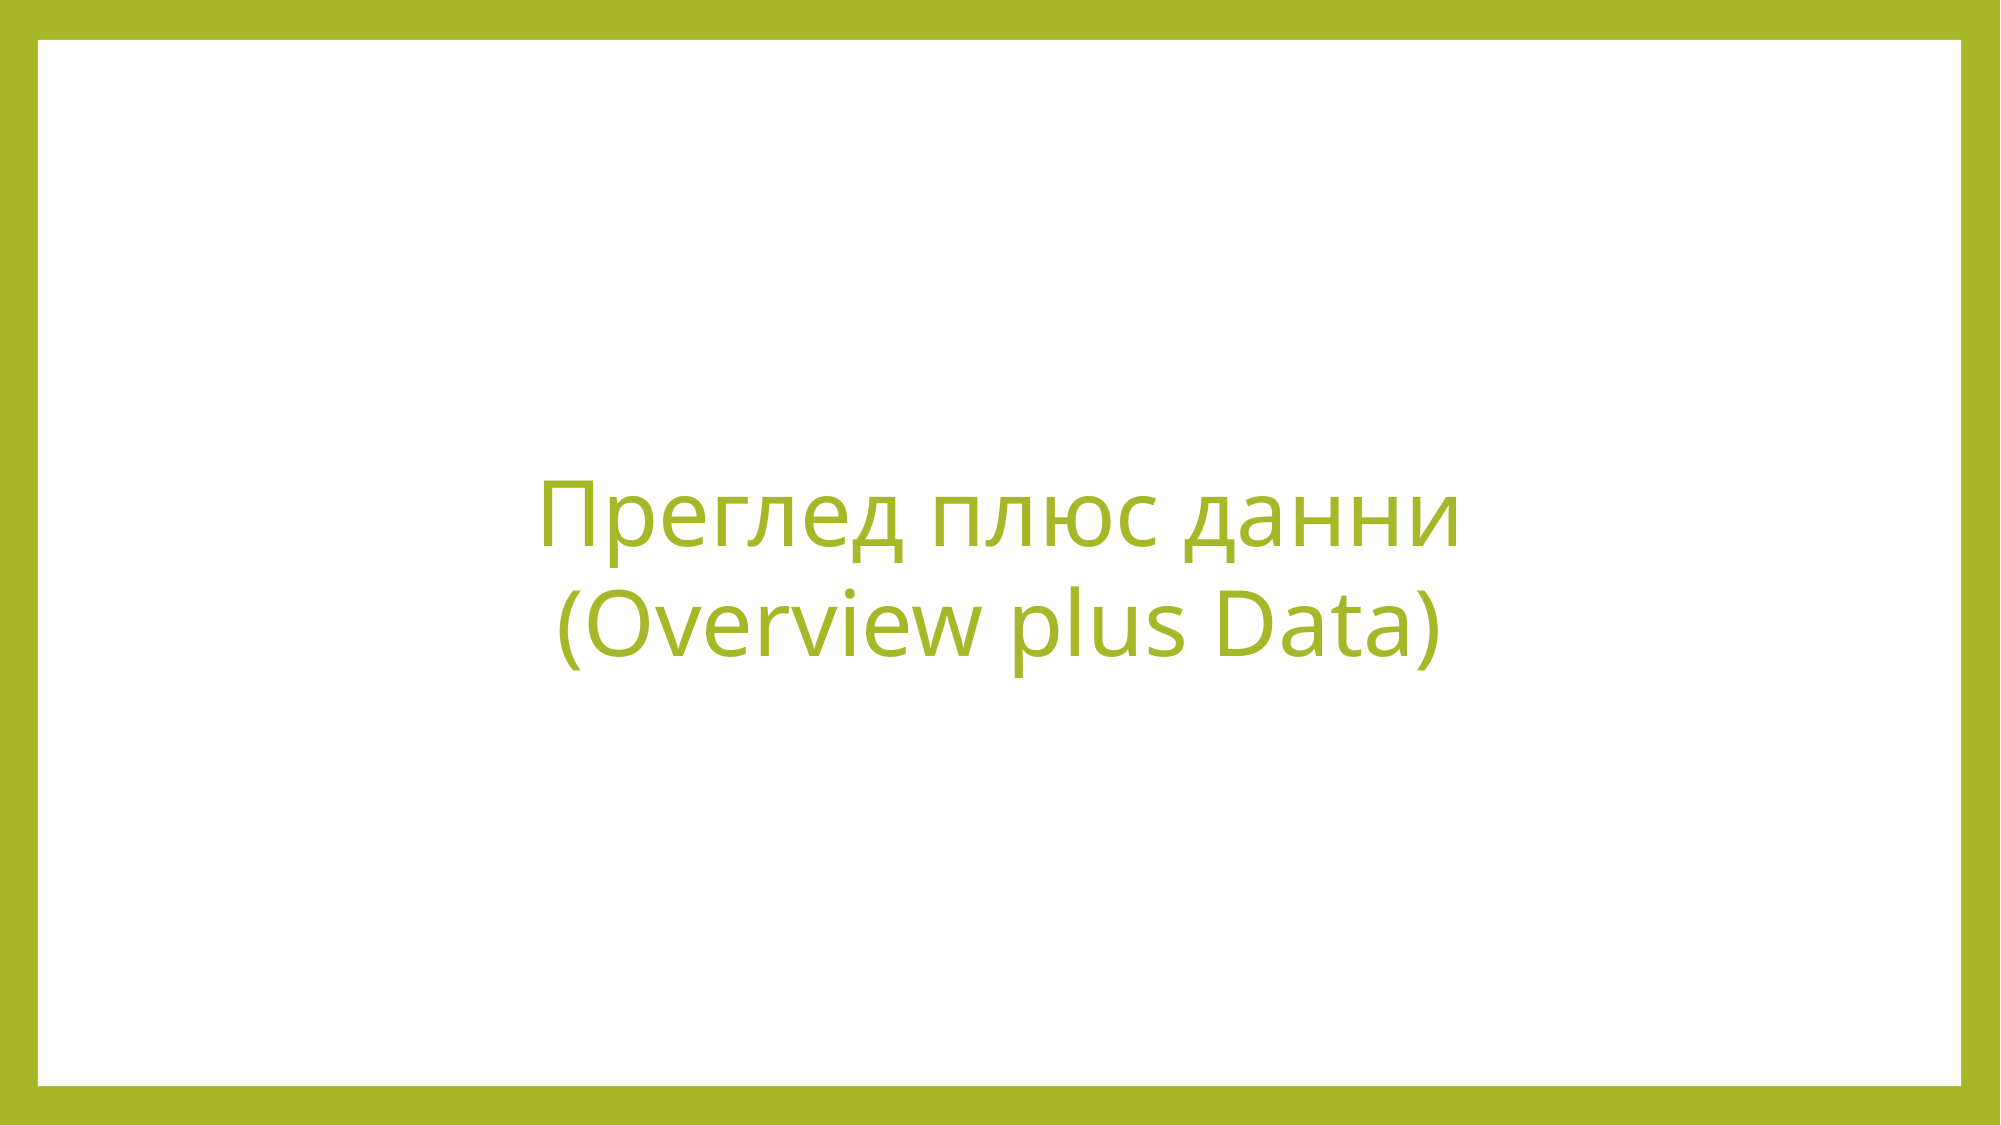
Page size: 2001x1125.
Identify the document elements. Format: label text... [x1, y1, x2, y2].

text_box Преглед плюс данни (Overview plus Data) [520, 447, 1480, 683]
